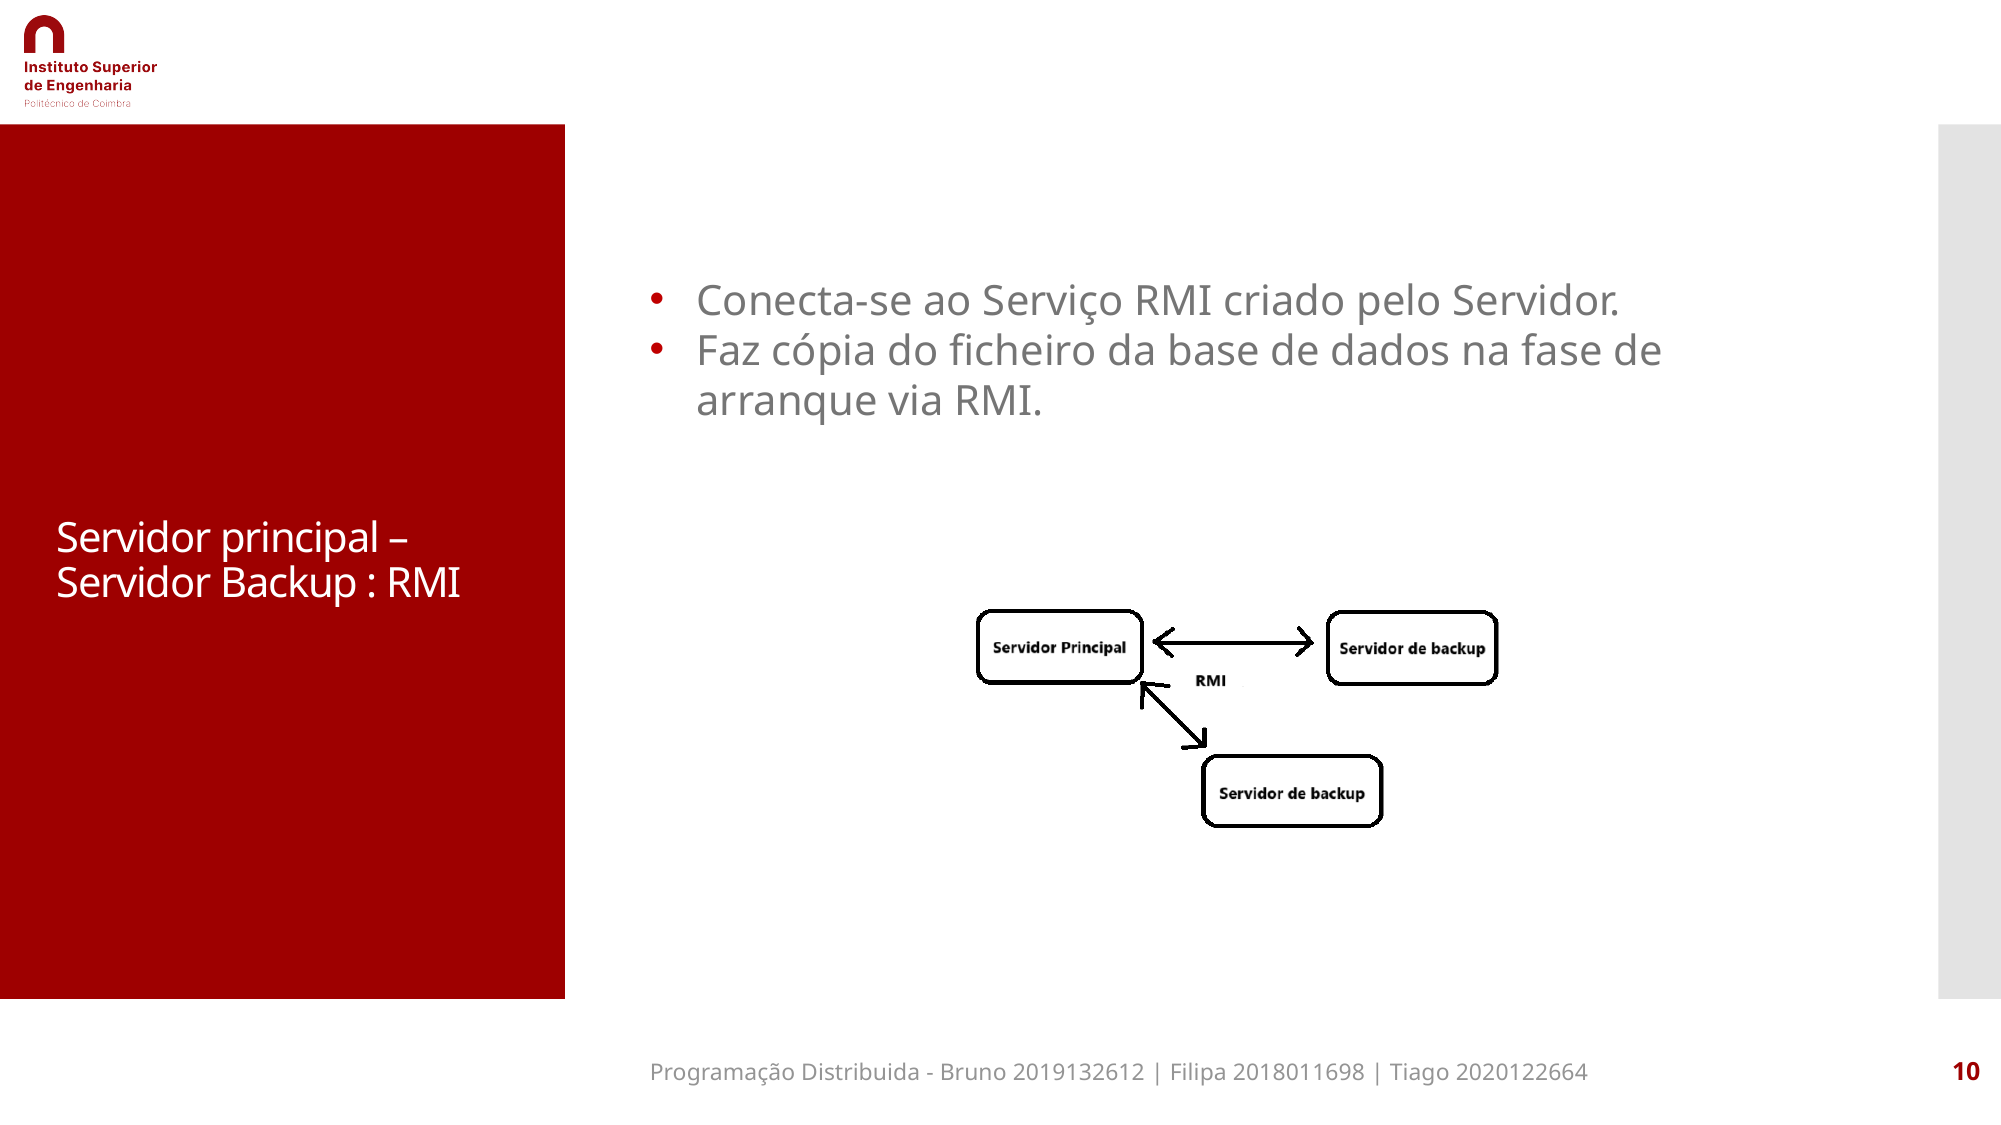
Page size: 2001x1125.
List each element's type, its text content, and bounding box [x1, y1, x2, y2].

text_box Conecta-se ao Serviço RMI criado pelo Servidor. Faz cópia do ficheiro da base de dados na fase de arranque via RMI. [634, 266, 1823, 481]
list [926, 556, 1531, 860]
footer Programação Distribuida - Bruno 2019132612 | Filipa 2018011698 | Tiago 2020122664 [634, 1042, 1605, 1103]
picture [23, 15, 157, 107]
title Servidor principal – Servidor Backup : RMI [41, 184, 525, 940]
slide_number 10 [1744, 1042, 1996, 1103]
